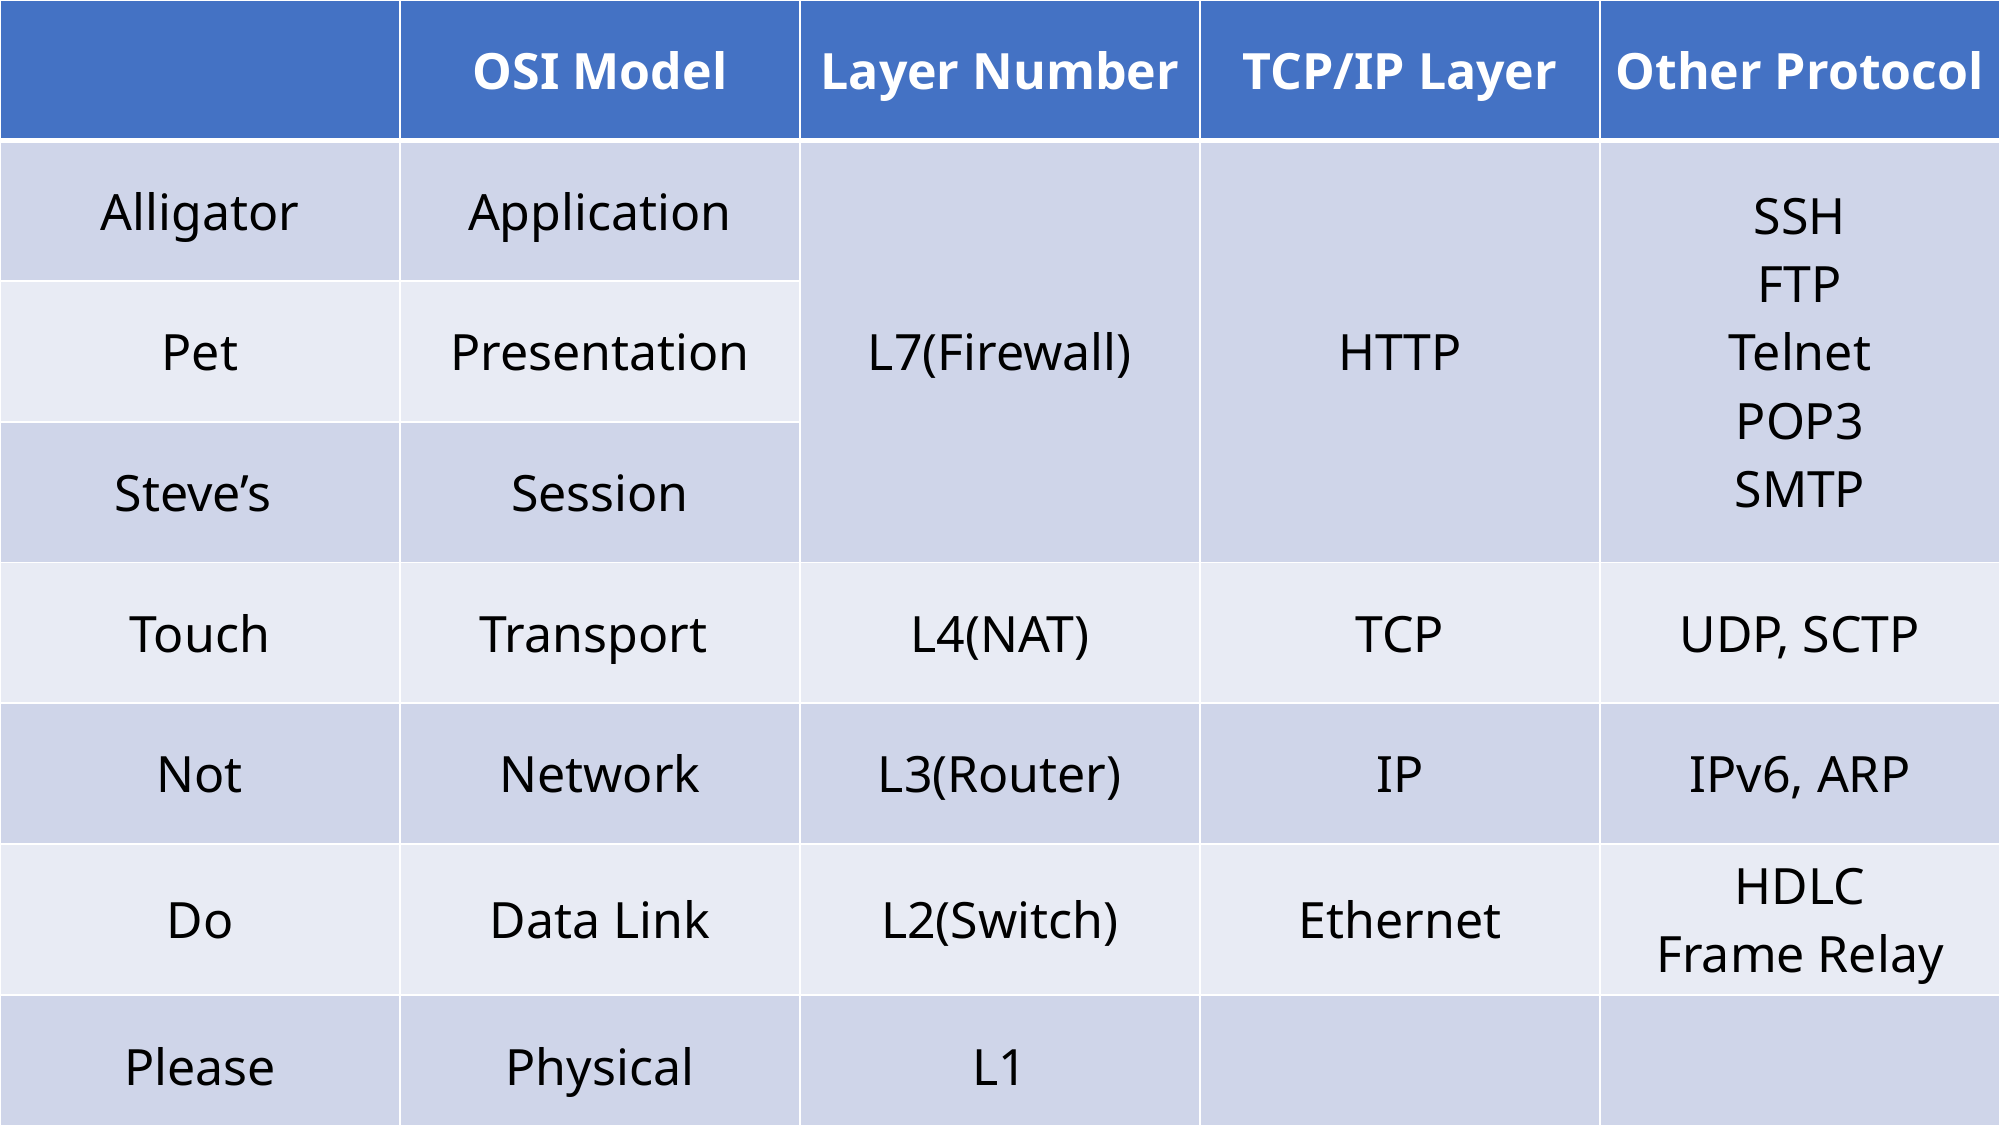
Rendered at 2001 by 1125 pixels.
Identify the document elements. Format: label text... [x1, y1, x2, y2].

table_cell Physical [401, 996, 799, 1125]
table_cell L3(Router) [801, 704, 1199, 843]
table_cell Data Link [401, 845, 799, 994]
table_header [1, 1, 399, 138]
table_cell [1601, 996, 1999, 1125]
table_cell Not [1, 704, 399, 843]
table_cell Transport [401, 563, 799, 702]
table_header Layer Number [801, 1, 1199, 138]
table_cell HDLC Frame Relay [1601, 845, 1999, 994]
table_header OSI Model [401, 1, 799, 138]
table_cell Touch [1, 563, 399, 702]
table_cell Pet [1, 282, 399, 421]
table_cell IP [1201, 704, 1599, 843]
table_cell L1 [801, 996, 1199, 1125]
table_cell IPv6, ARP [1601, 704, 1999, 843]
table_cell UDP, SCTP [1601, 563, 1999, 702]
table_cell SSH FTP Telnet POP3 SMTP [1601, 143, 1999, 562]
table_cell Do [1, 845, 399, 994]
table_cell Steve’s [1, 423, 399, 562]
table_cell Ethernet [1201, 845, 1599, 994]
table_cell Presentation [401, 282, 799, 421]
table_cell Please [1, 996, 399, 1125]
table_cell L2(Switch) [801, 845, 1199, 994]
table_cell L7(Firewall) [801, 143, 1199, 562]
table_cell L4(NAT) [801, 563, 1199, 702]
table_cell TCP [1201, 563, 1599, 702]
table_cell Network [401, 704, 799, 843]
table_cell HTTP [1201, 143, 1599, 562]
table_cell [1201, 996, 1599, 1125]
table_cell Application [401, 143, 799, 280]
table_header Other Protocol [1601, 1, 1999, 138]
table_cell Session [401, 423, 799, 562]
table_cell Alligator [1, 143, 399, 280]
table_header TCP/IP Layer [1201, 1, 1599, 138]
